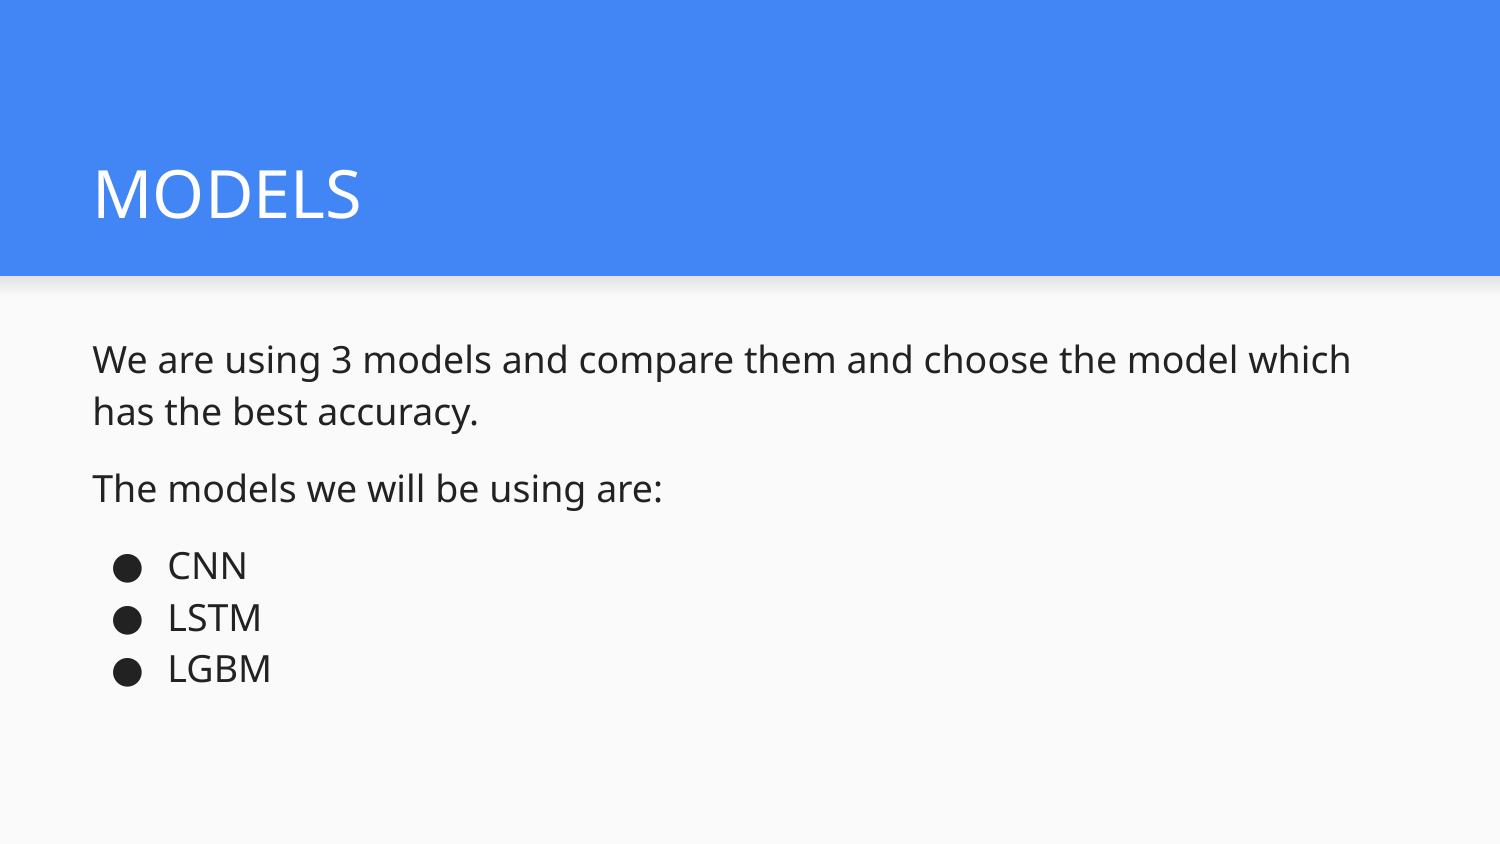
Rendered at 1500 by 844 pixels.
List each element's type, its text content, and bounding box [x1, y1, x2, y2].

list We are using 3 models and compare them and choose the model which has the best accuracy. The models we will be using are: CNN LSTM LGBM [77, 314, 1427, 760]
title MODELS [77, 121, 1427, 248]
